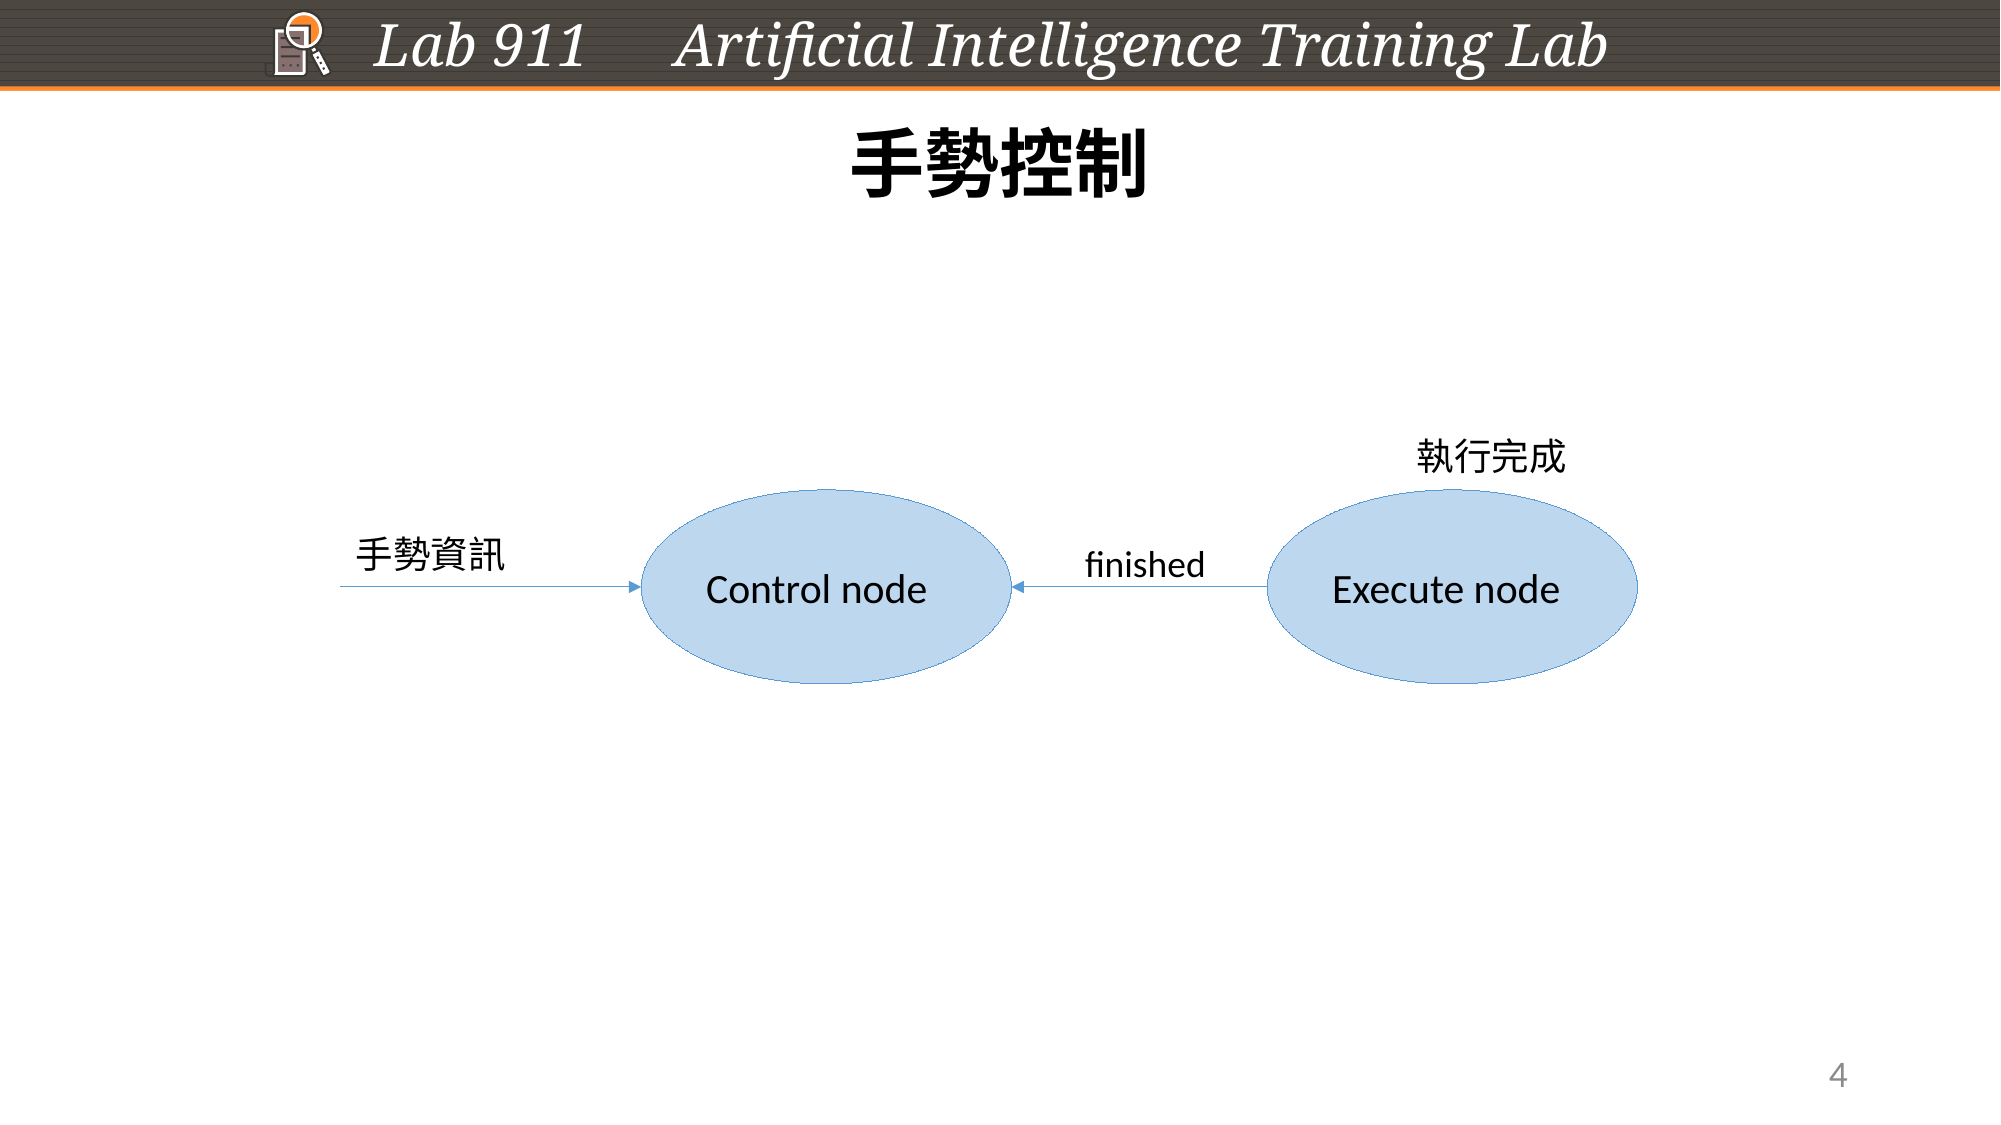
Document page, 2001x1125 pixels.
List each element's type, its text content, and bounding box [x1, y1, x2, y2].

list 手勢控制 [0, 119, 2000, 223]
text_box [641, 489, 1012, 684]
text_box 執行完成 [1401, 425, 1582, 486]
slide_number 4 [1412, 1042, 1863, 1103]
text_box 手勢資訊 [340, 523, 521, 584]
text_box finished [1070, 587, 1221, 592]
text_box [1267, 489, 1638, 684]
text_box finished [1070, 532, 1221, 586]
